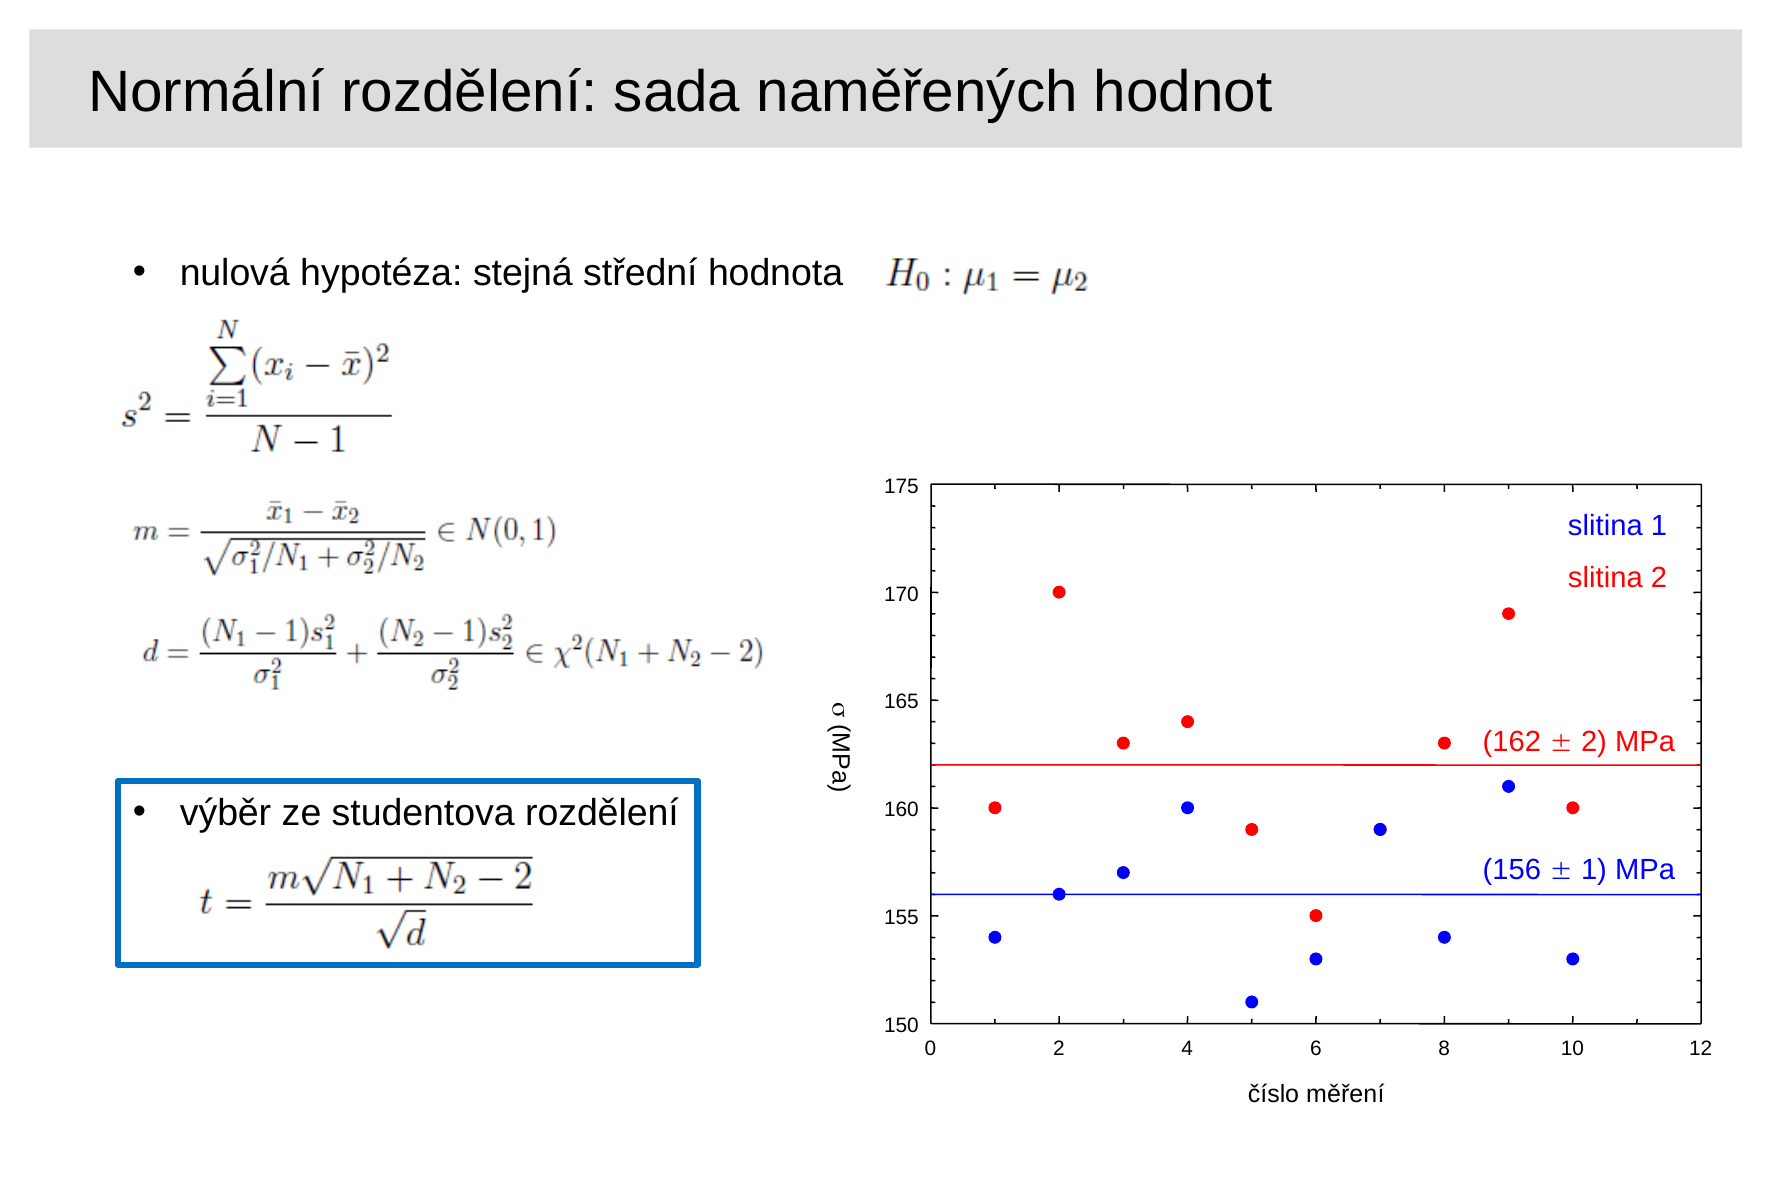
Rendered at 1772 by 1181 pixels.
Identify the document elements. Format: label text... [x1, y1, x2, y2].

picture [191, 839, 552, 966]
picture [874, 240, 1104, 307]
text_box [826, 472, 1713, 1109]
text_box Normální rozdělení: sada naměřených hodnot [29, 29, 1743, 148]
picture [136, 606, 771, 693]
picture [124, 493, 570, 583]
picture [106, 312, 401, 470]
text_box [118, 780, 698, 965]
text_box nulová hypotéza: stejná střední hodnota výběr ze studentova rozdělení [118, 240, 1654, 840]
